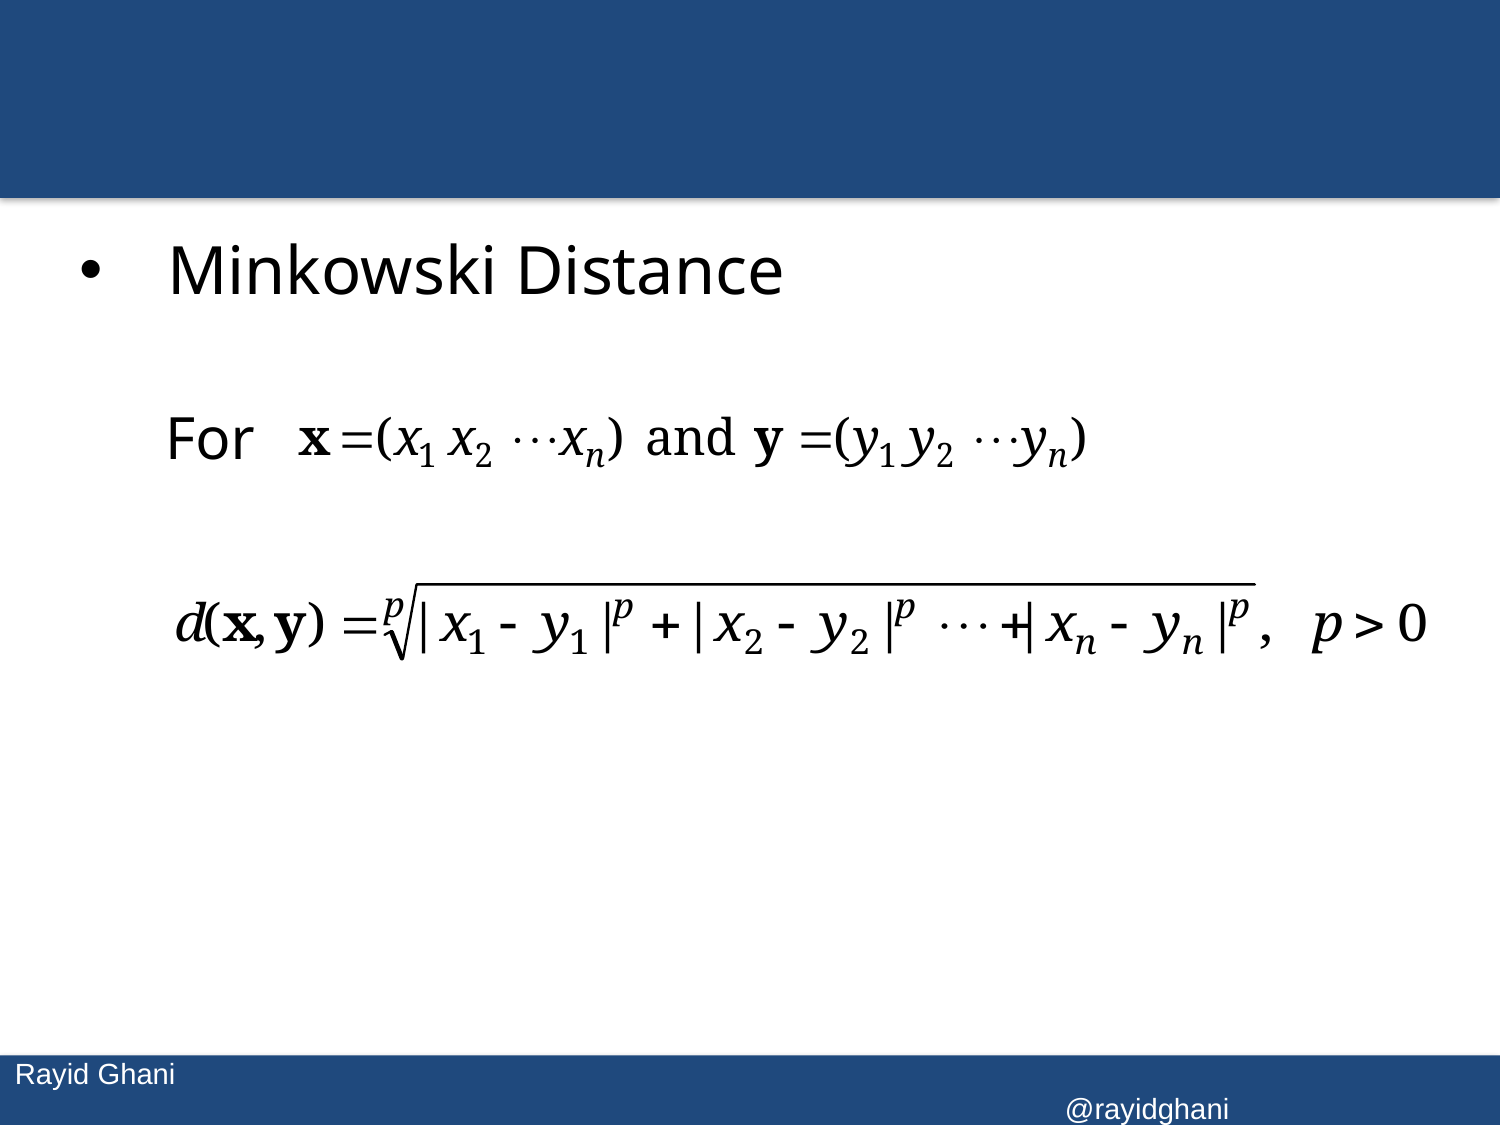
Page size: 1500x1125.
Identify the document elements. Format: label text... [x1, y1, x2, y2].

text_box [166, 572, 1434, 672]
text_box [291, 408, 1121, 481]
text_box Minkowski Distance For [64, 220, 1500, 1125]
